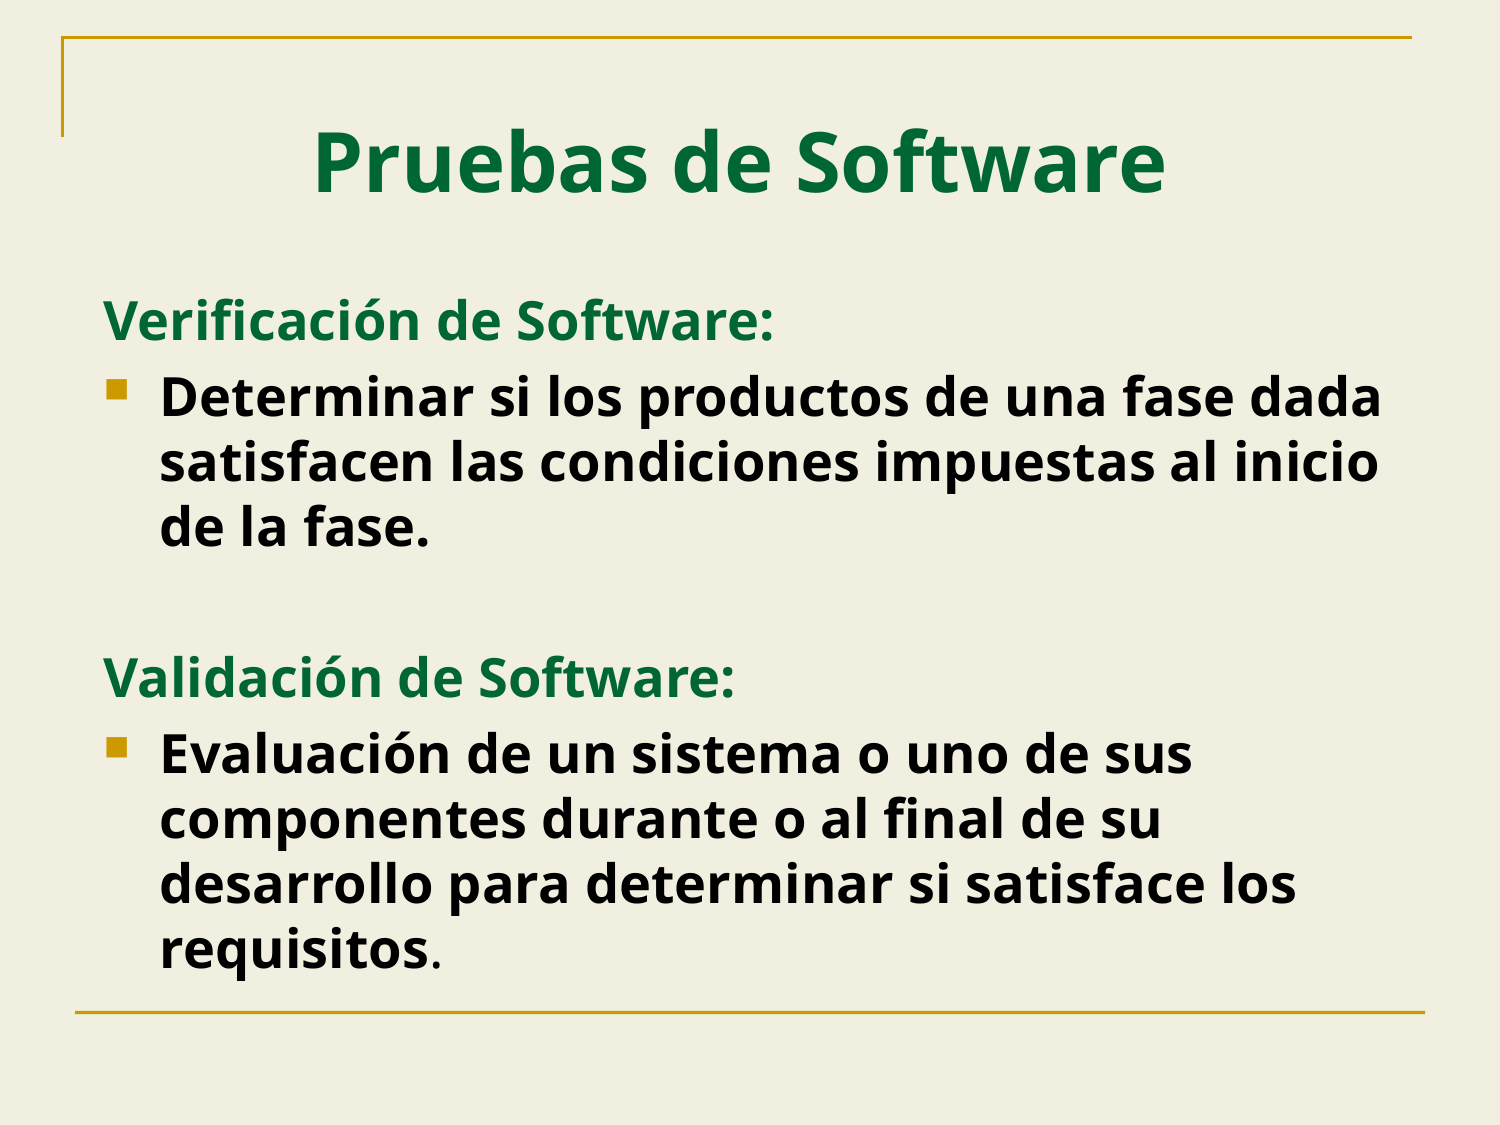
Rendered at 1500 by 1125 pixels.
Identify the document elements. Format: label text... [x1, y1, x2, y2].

list Verificación de Software: Determinar si los productos de una fase dada satisfacen las condiciones impuestas al inicio de la fase. Validación de Software: Evaluación de un sistema o uno de sus componentes durante o al final de su desarrollo para determinar si satisface los requisitos. [88, 278, 1436, 1048]
title Pruebas de Software [64, 101, 1416, 290]
